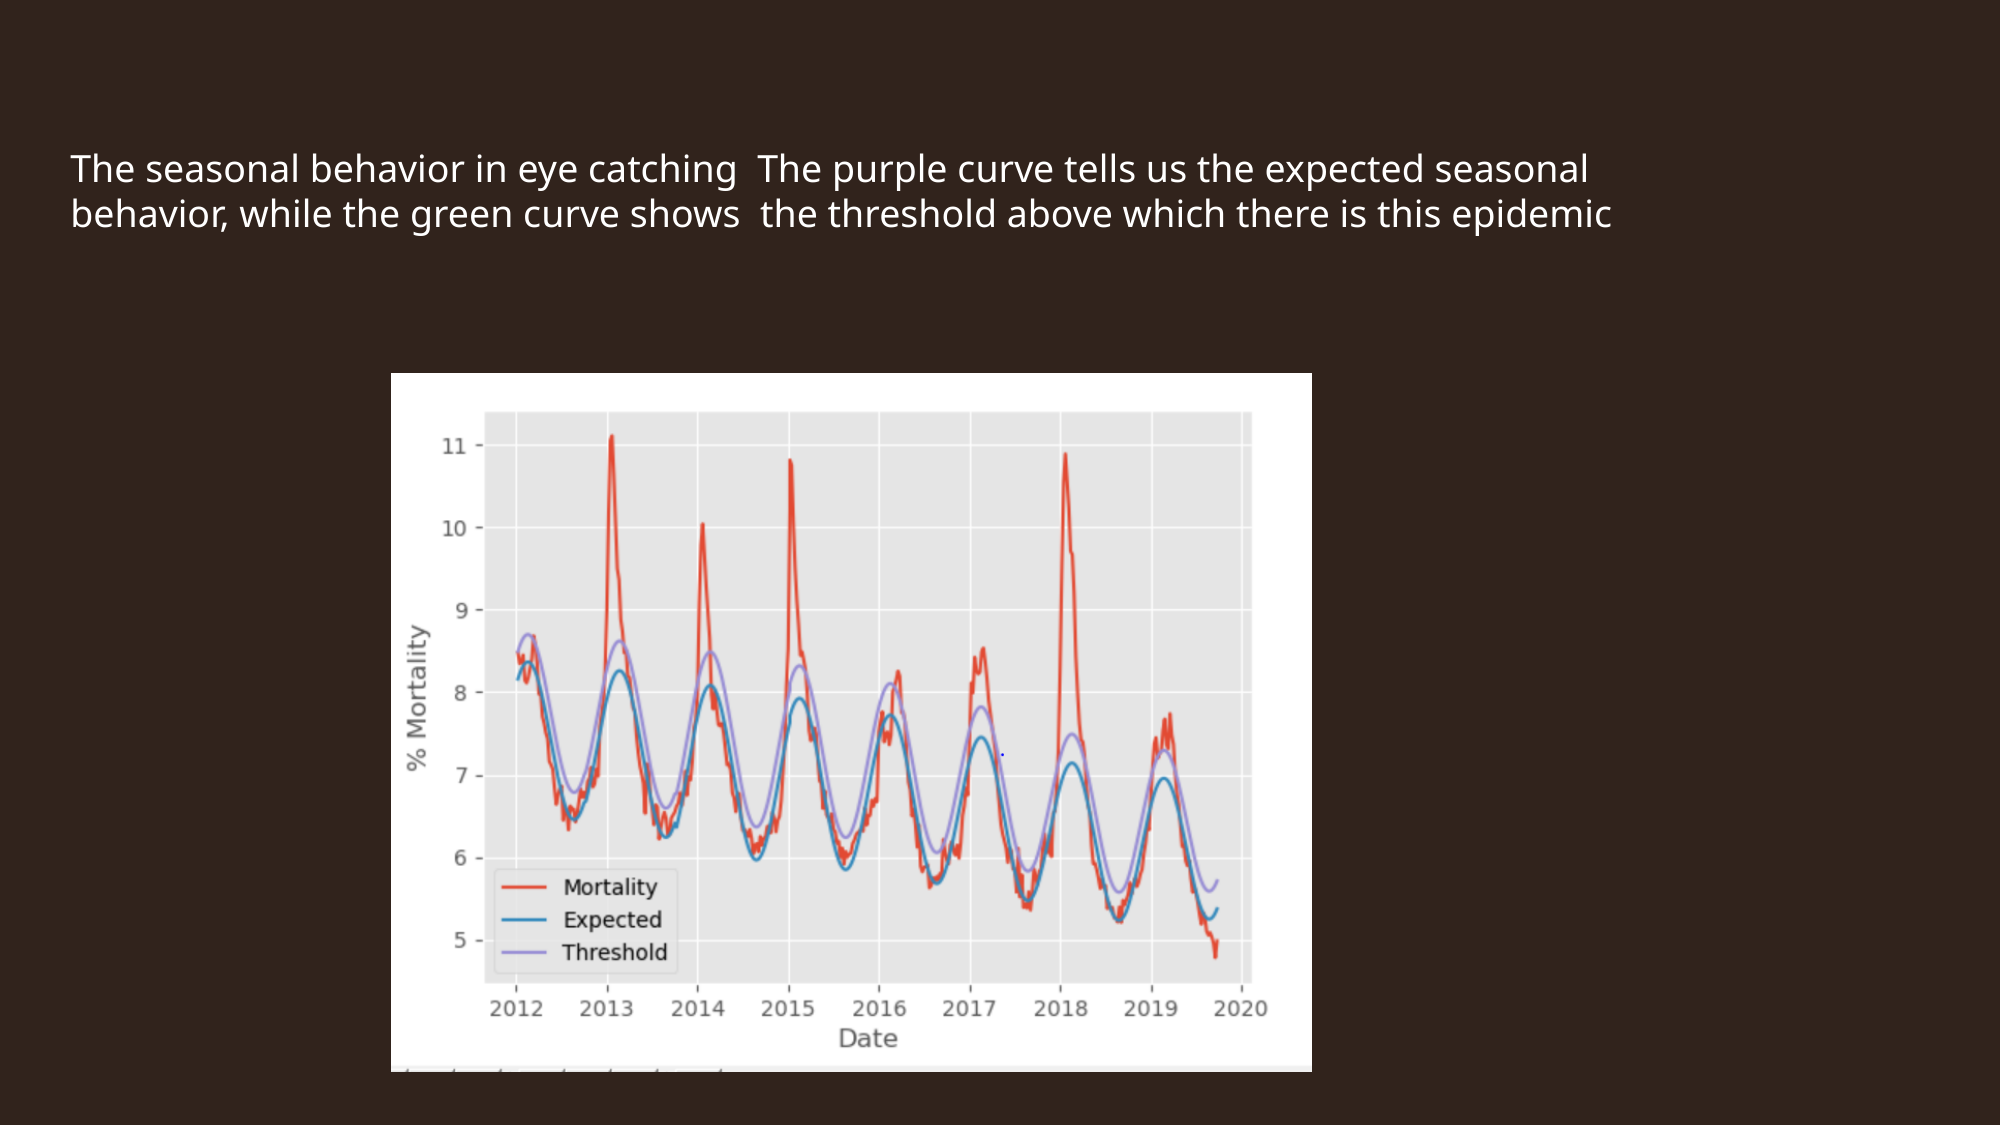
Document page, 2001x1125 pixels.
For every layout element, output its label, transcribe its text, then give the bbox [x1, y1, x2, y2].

picture [390, 373, 1312, 1072]
text_box The seasonal behavior in eye catching The purple curve tells us the expected seasonal behavior, while the green curve shows the threshold above which there is this epidemic [55, 92, 1747, 243]
